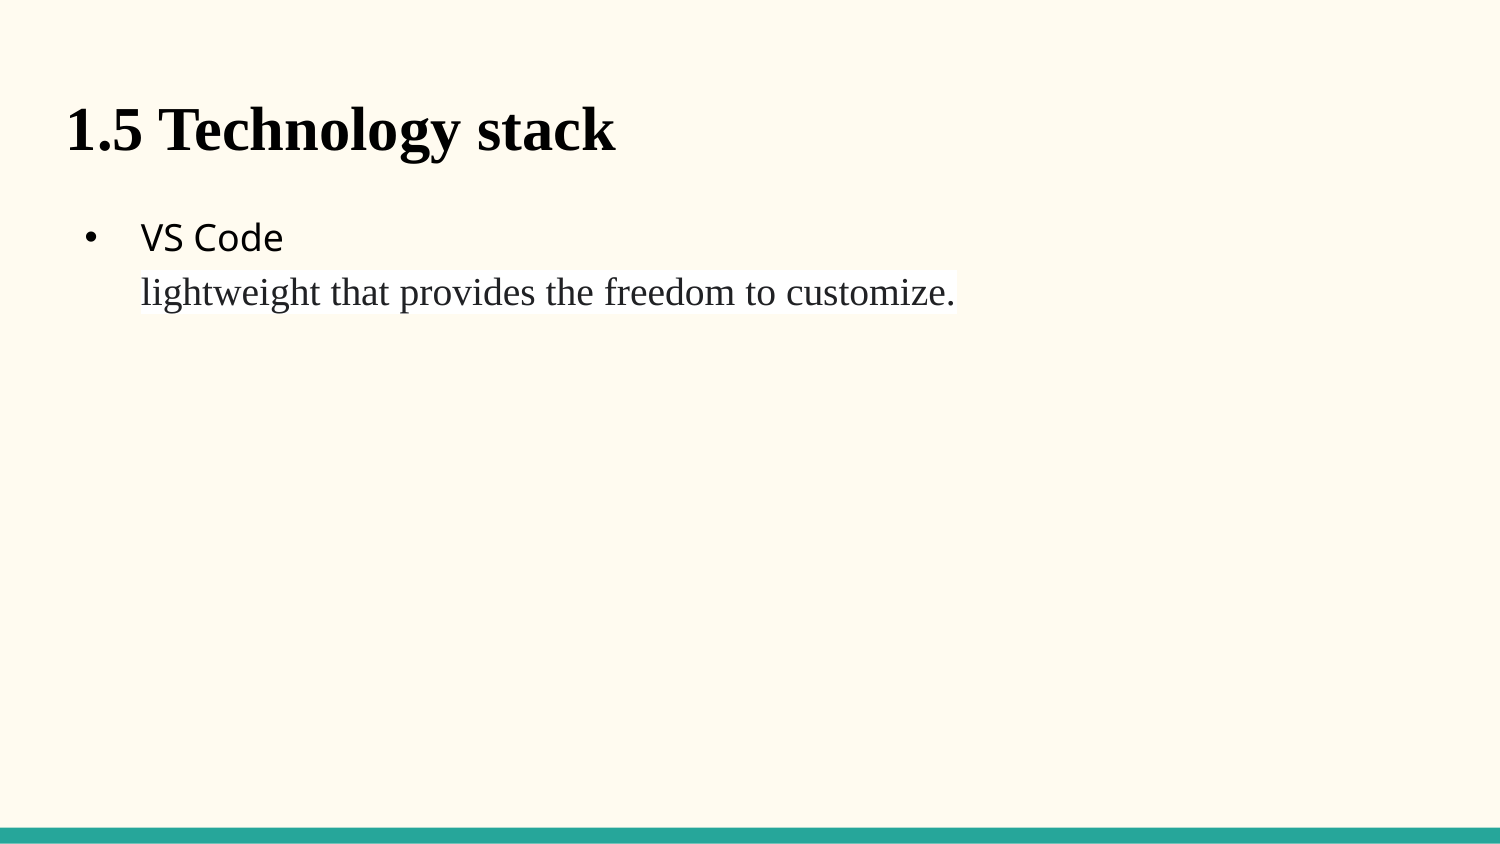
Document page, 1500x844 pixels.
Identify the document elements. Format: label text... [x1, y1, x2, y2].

text_box 1.5 Technology stack [51, 72, 1449, 174]
text_box VS Code lightweight that provides the freedom to customize. [51, 192, 1449, 750]
